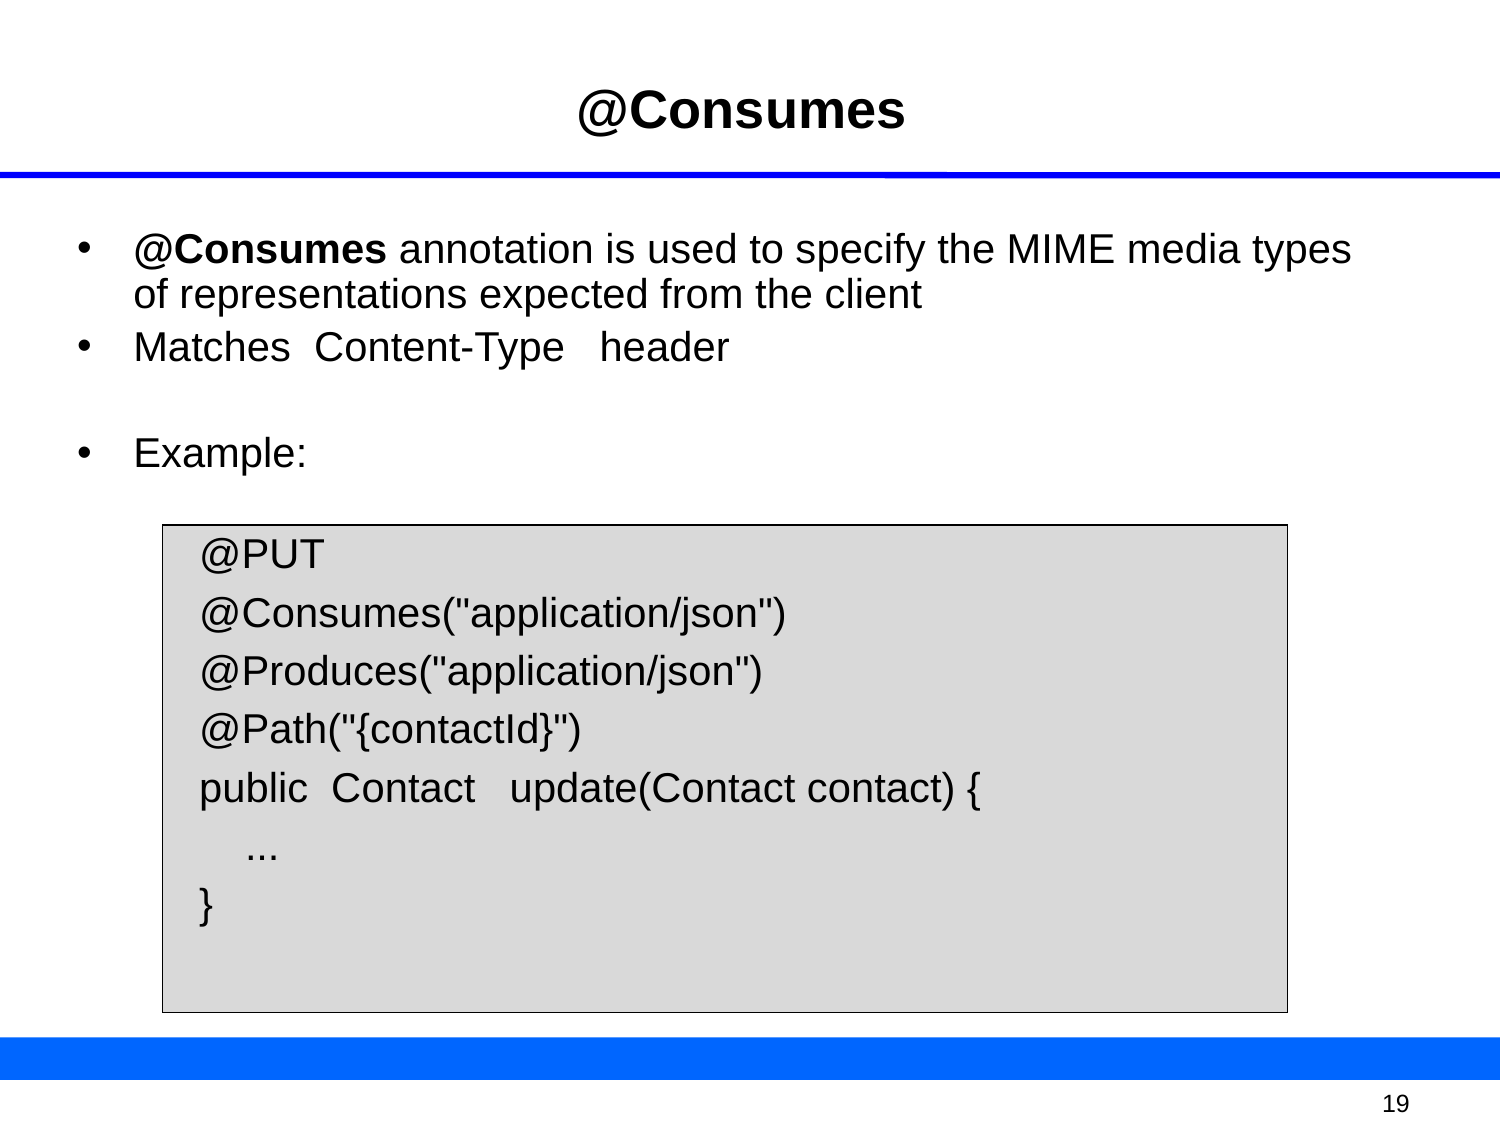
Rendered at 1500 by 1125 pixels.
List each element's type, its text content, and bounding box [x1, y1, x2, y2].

text_box @Consumes annotation is used to specify the MIME media types of representations expected from the client Matches Content-Type header Example: [74, 224, 1374, 586]
list @PUT @Consumes("application/json") @Produces("application/json") @Path("{contactId}") public Contact update(Contact contact) { ... } [162, 524, 1288, 1013]
title @Consumes [99, 71, 1400, 217]
